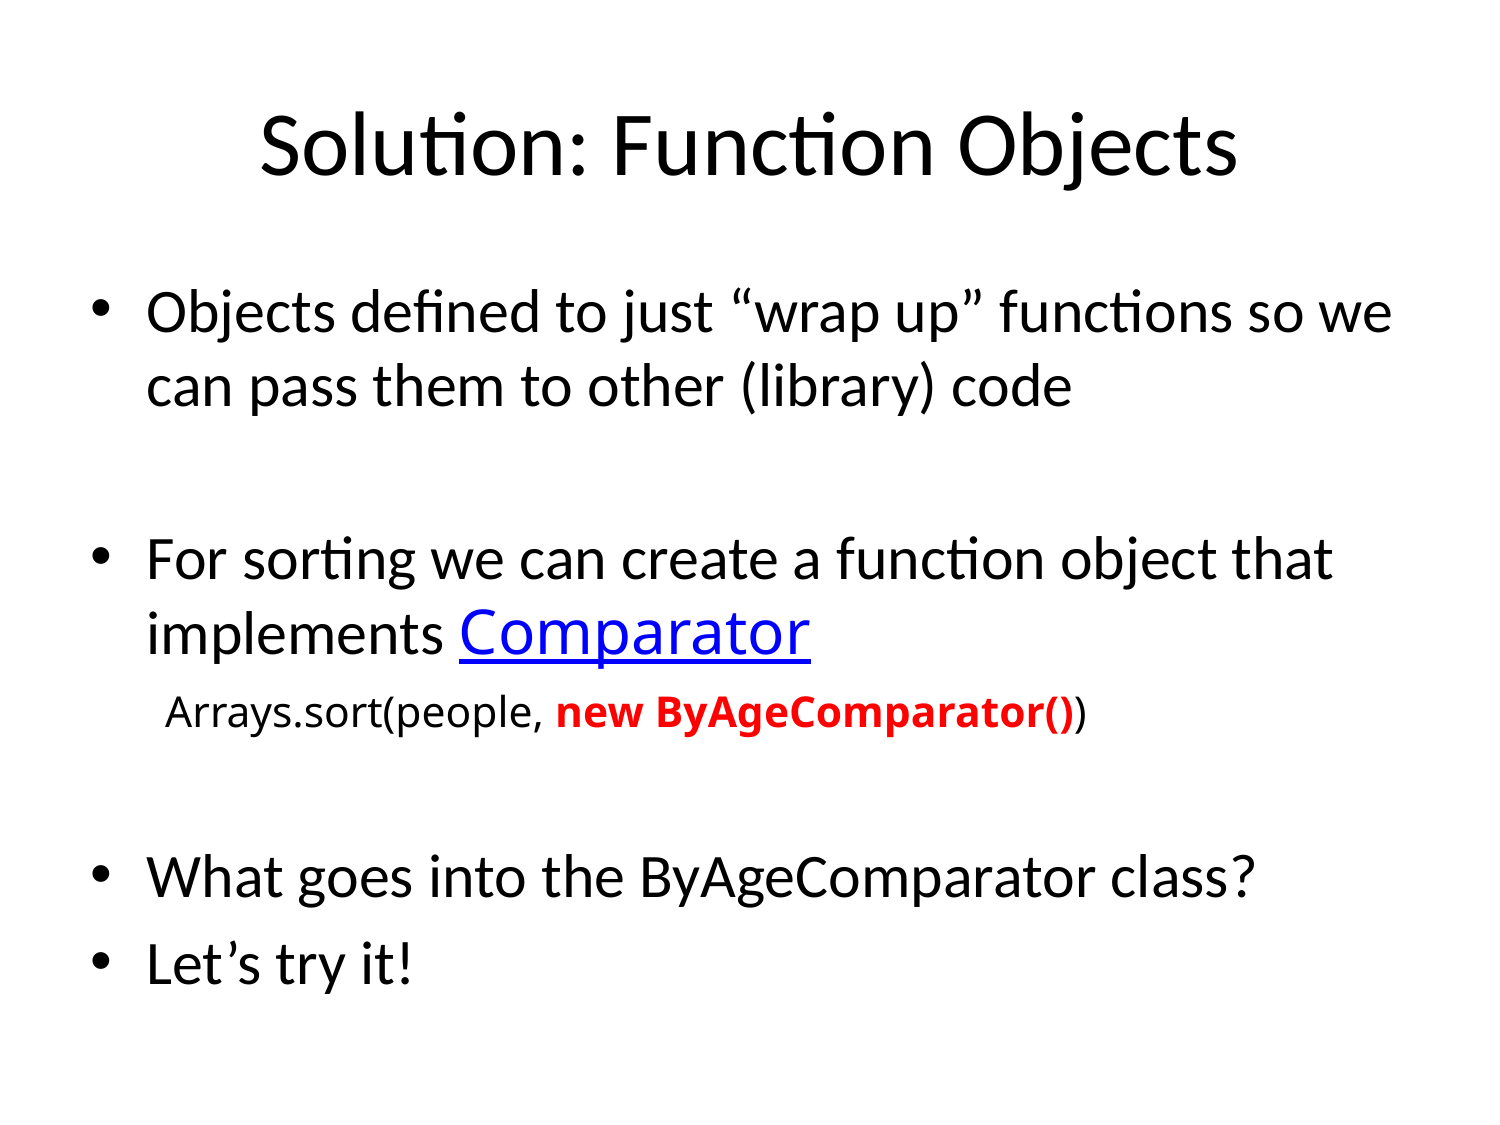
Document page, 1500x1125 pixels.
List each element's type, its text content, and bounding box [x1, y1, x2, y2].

title Solution: Function Objects [75, 45, 1425, 233]
list Objects defined to just “wrap up” functions so we can pass them to other (library) code For sorting we can create a function object that implements Comparator Arrays.sort(people, new ByAgeComparator()) What goes into the ByAgeComparator class? Let’s try it! [75, 262, 1425, 1005]
